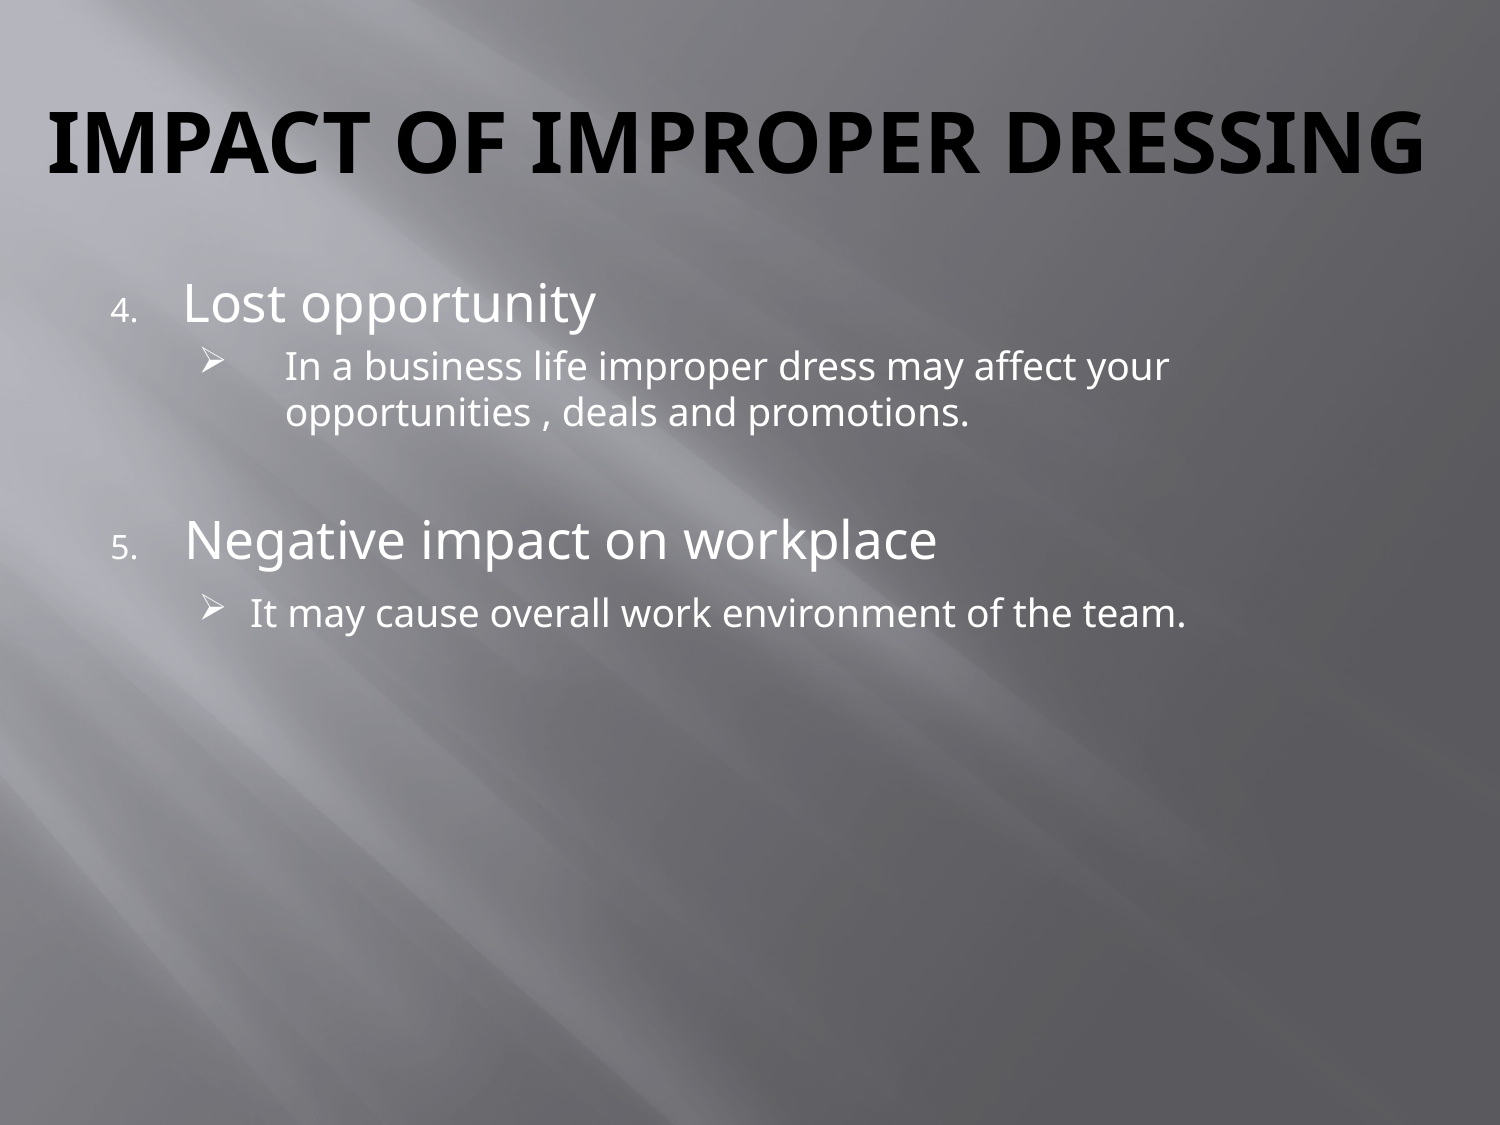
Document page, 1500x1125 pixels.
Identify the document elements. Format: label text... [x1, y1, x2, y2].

title IMPACT OF IMPROPER DRESSING [0, 45, 1500, 233]
list 4. Lost opportunity​ In a business life improper dress may affect your opportunities , deals and promotions.​ 5. Negative impact on workplace​ It may cause overall work environment of the team.​ [75, 262, 1425, 646]
